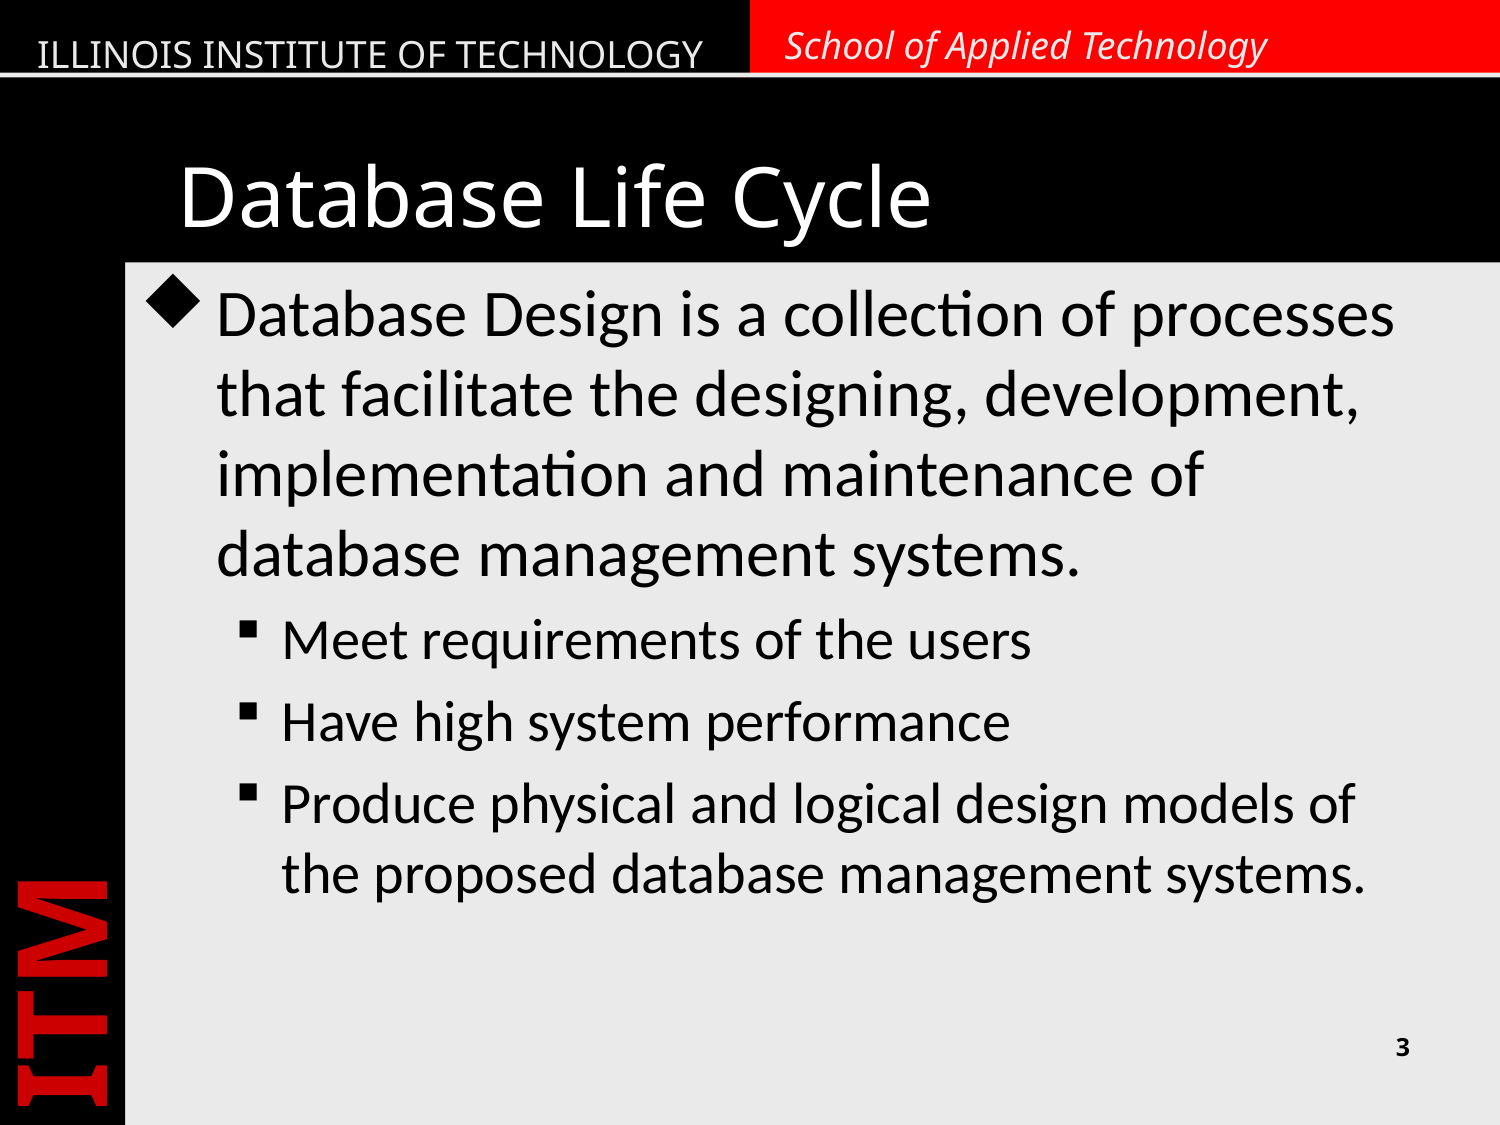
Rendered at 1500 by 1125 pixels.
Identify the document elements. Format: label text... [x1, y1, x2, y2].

slide_number 3 [1074, 1024, 1426, 1103]
list Database Design is a collection of processes that facilitate the designing, development, implementation and maintenance of database management systems. Meet requirements of the users Have high system performance Produce physical and logical design models of the proposed database management systems. [124, 262, 1426, 1006]
title Database Life Cycle [162, 124, 1426, 262]
